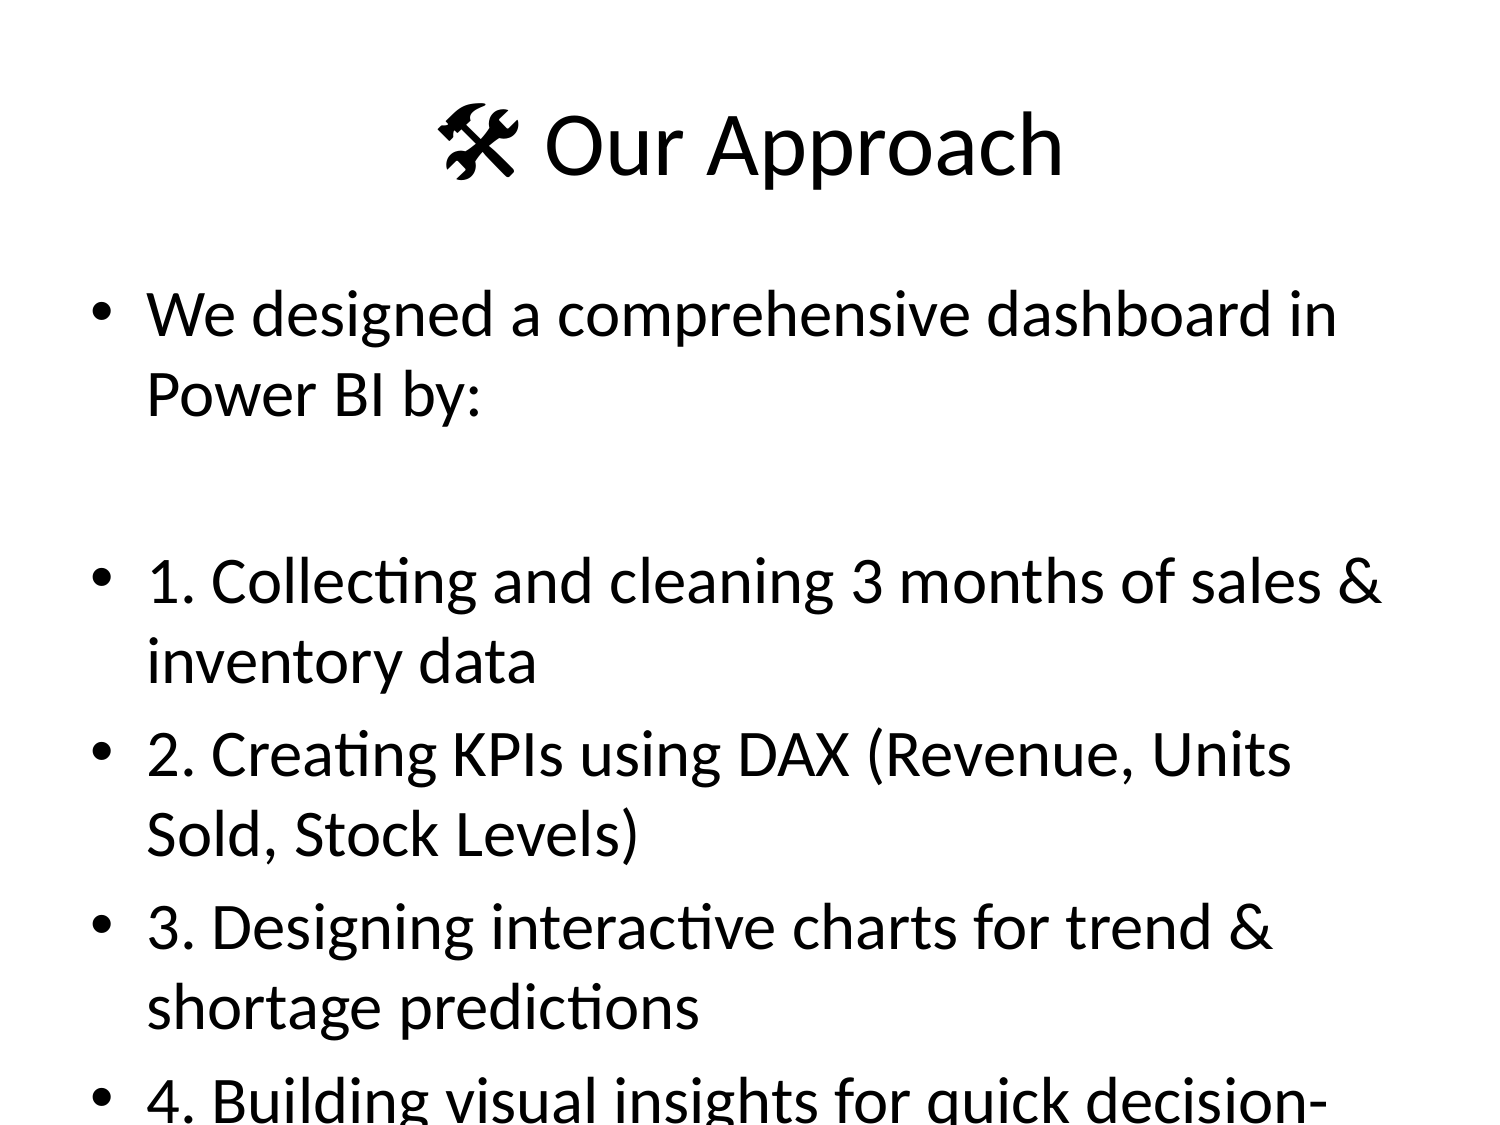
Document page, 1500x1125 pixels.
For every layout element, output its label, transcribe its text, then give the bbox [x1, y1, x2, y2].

list We designed a comprehensive dashboard in Power BI by: 1. Collecting and cleaning 3 months of sales & inventory data 2. Creating KPIs using DAX (Revenue, Units Sold, Stock Levels) 3. Designing interactive charts for trend & shortage predictions 4. Building visual insights for quick decision-making [75, 262, 1425, 1005]
title 🛠️ Our Approach [75, 45, 1425, 233]
